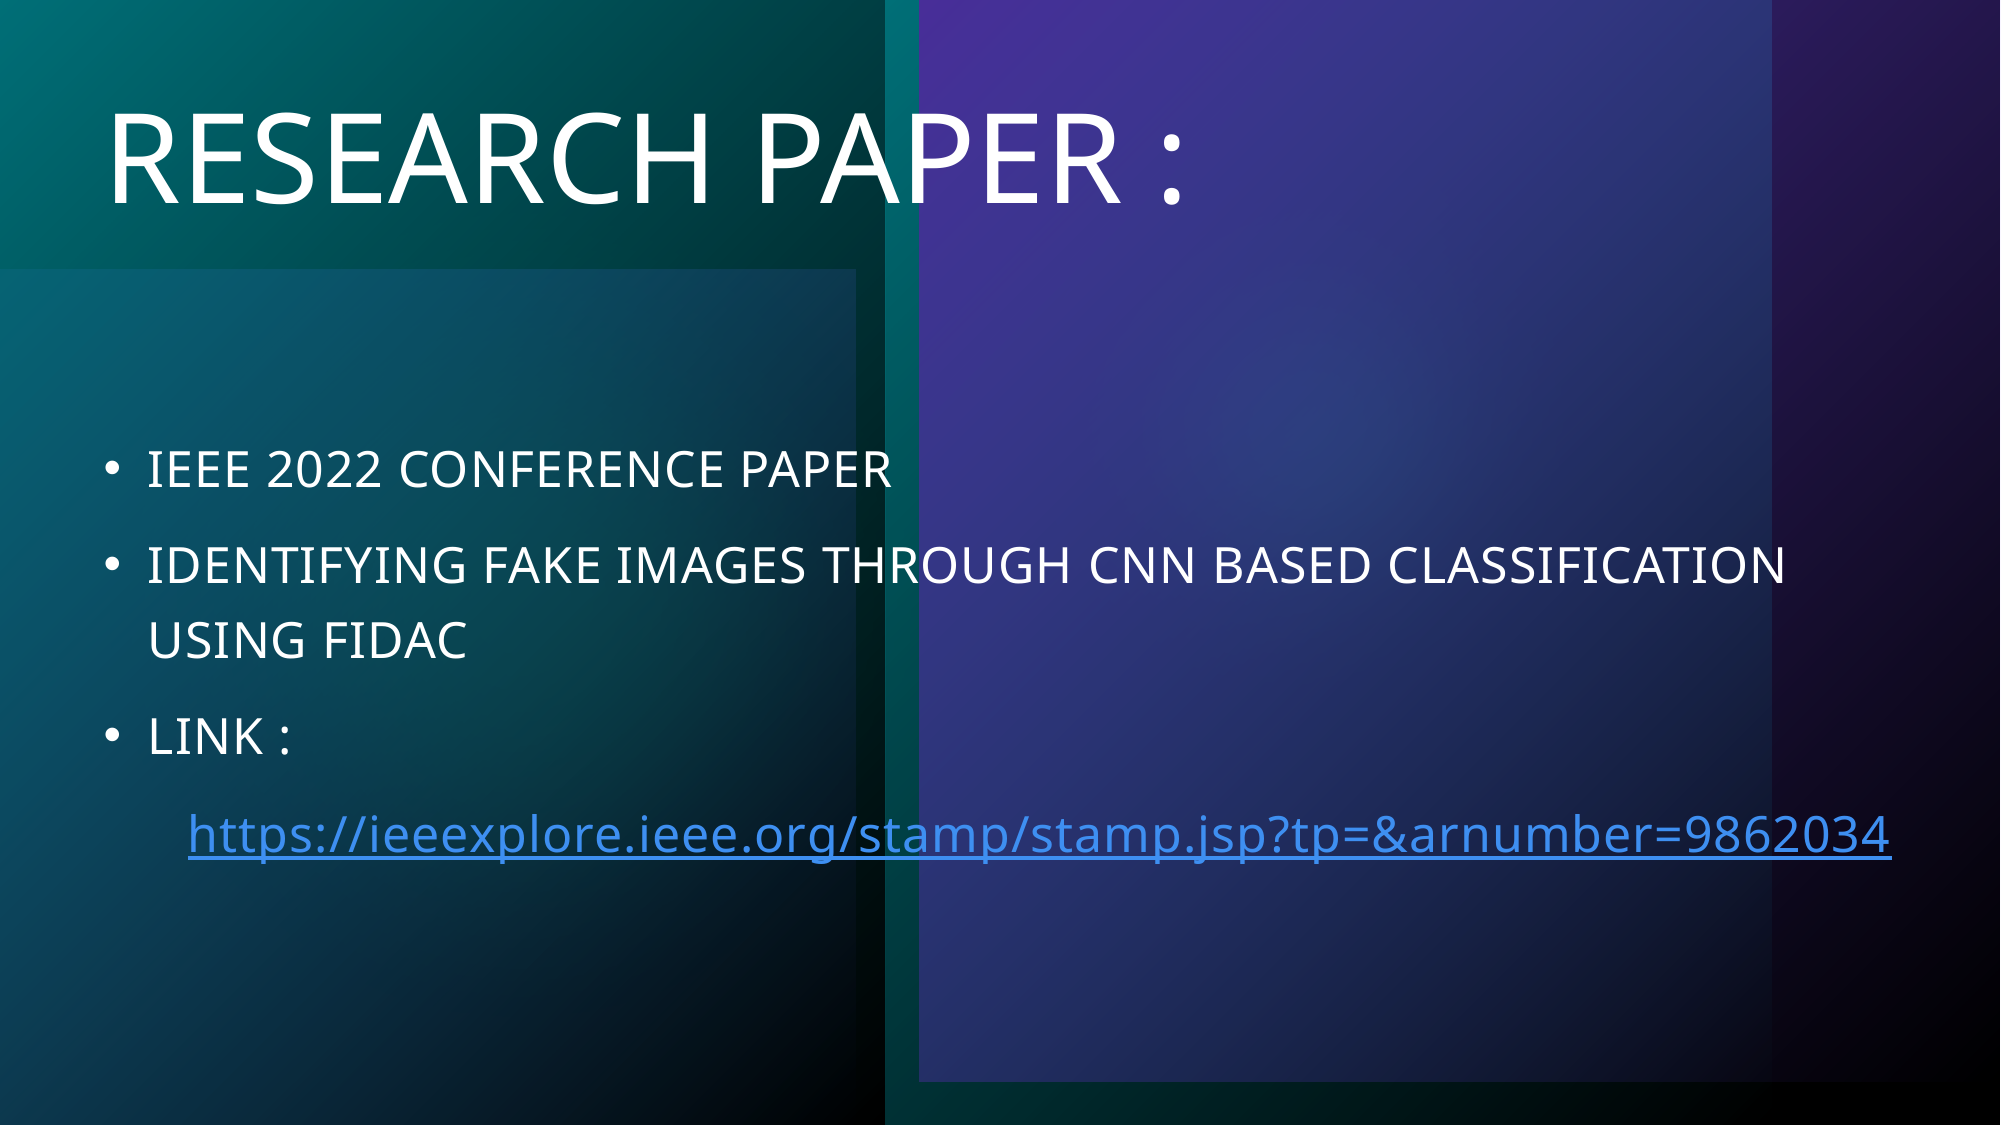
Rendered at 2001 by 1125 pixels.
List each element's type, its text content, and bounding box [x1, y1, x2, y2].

title RESEARCH PAPER : [88, 88, 1910, 386]
list IEEE 2022 CONFERENCE PAPER IDENTIFYING FAKE IMAGES THROUGH CNN BASED CLASSIFICATION USING FIDAC LINK : https://ieeexplore.ieee.org/stamp/stamp.jsp?tp=&arnumber=9862034 [88, 414, 1910, 1035]
